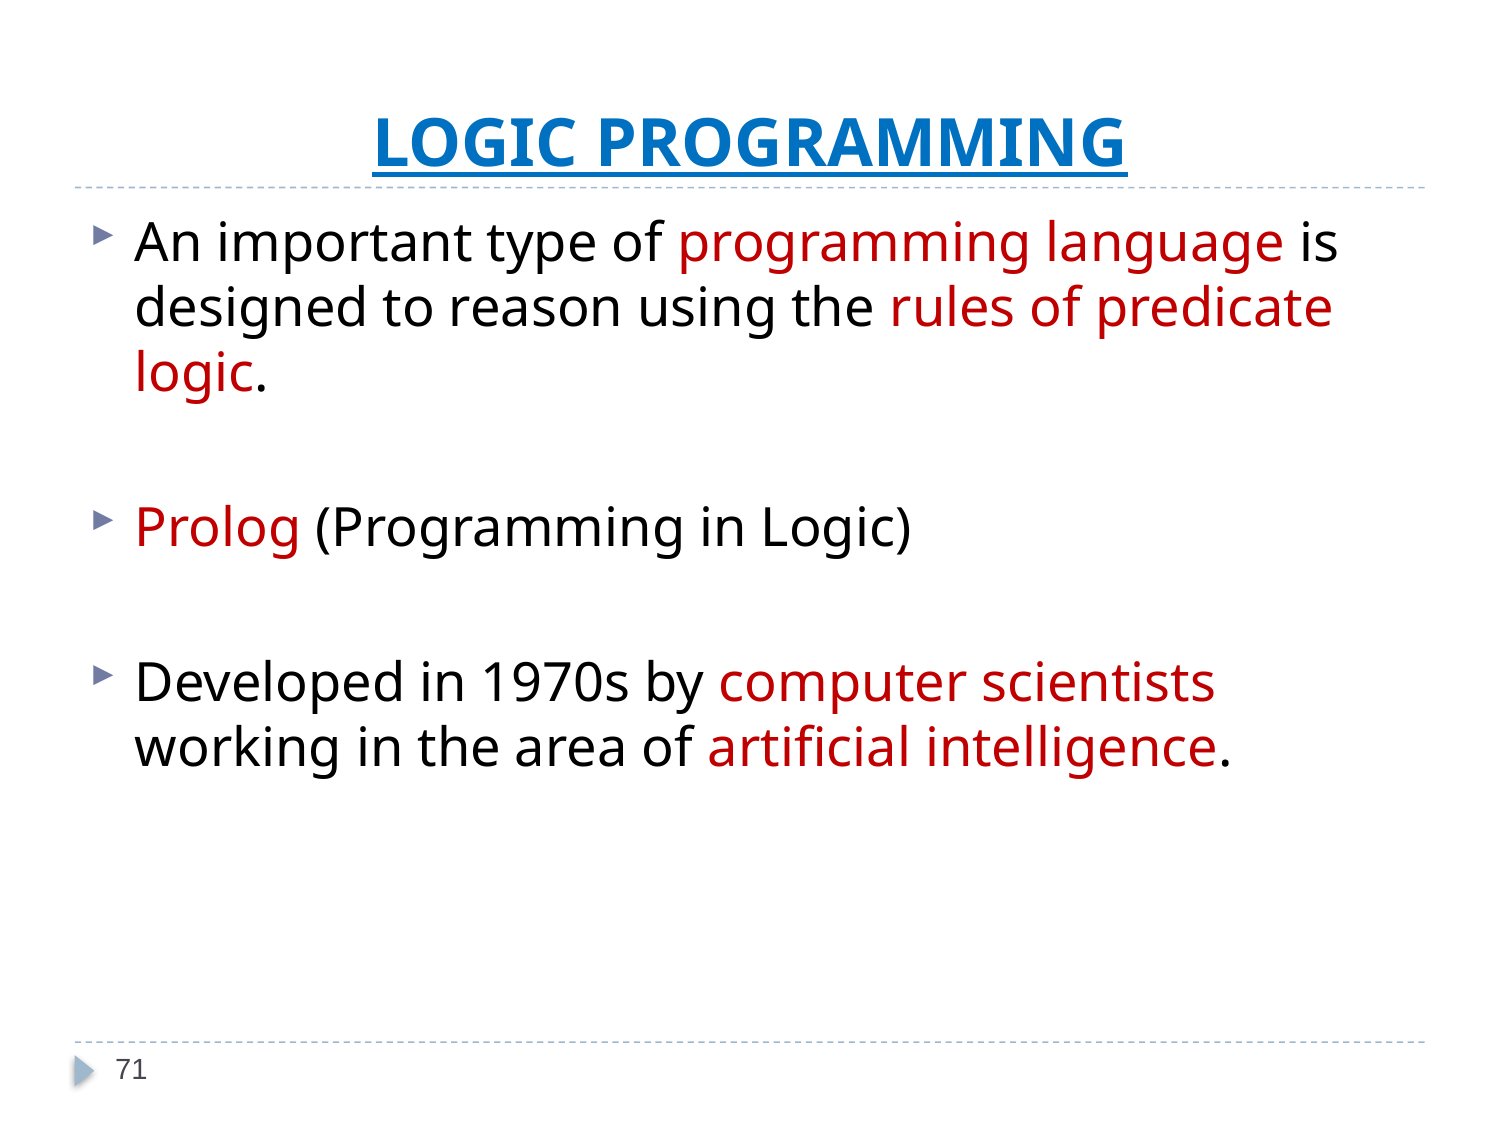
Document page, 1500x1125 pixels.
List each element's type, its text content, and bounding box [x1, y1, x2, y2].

title LOGIC PROGRAMMING [75, 24, 1425, 188]
list An important type of programming language is designed to reason using the rules of predicate logic. Prolog (Programming in Logic) Developed in 1970s by computer scientists working in the area of artificial intelligence. [75, 200, 1425, 1010]
slide_number 71 [100, 1042, 426, 1103]
